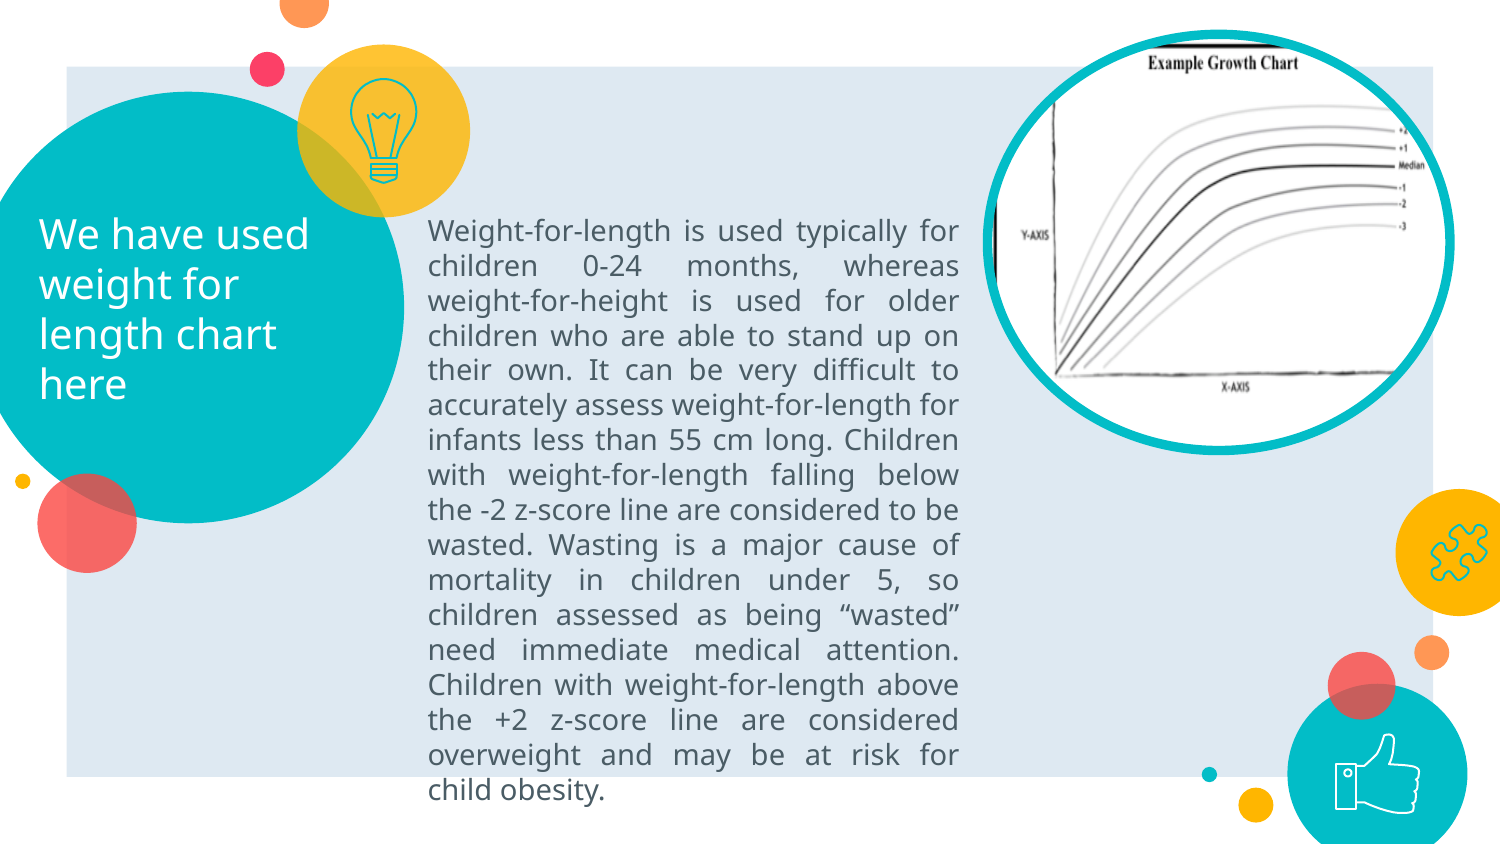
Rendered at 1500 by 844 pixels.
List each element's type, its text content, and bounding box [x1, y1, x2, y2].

list Weight-for-length is used typically for children 0-24 months, whereas weight-for-height is used for older children who are able to stand up on their own. It can be very difficult to accurately assess weight-for-length for infants less than 55 cm long. Children with weight-for-length falling below the -2 z-score line are considered to be wasted. Wasting is a major cause of mortality in children under 5, so children assessed as being “wasted” need immediate medical attention. Children with weight-for-length above the +2 z-score line are considered overweight and may be at risk for child obesity. [412, 196, 975, 527]
title We have used weight for length chart here [23, 91, 375, 524]
picture [987, 34, 1451, 451]
